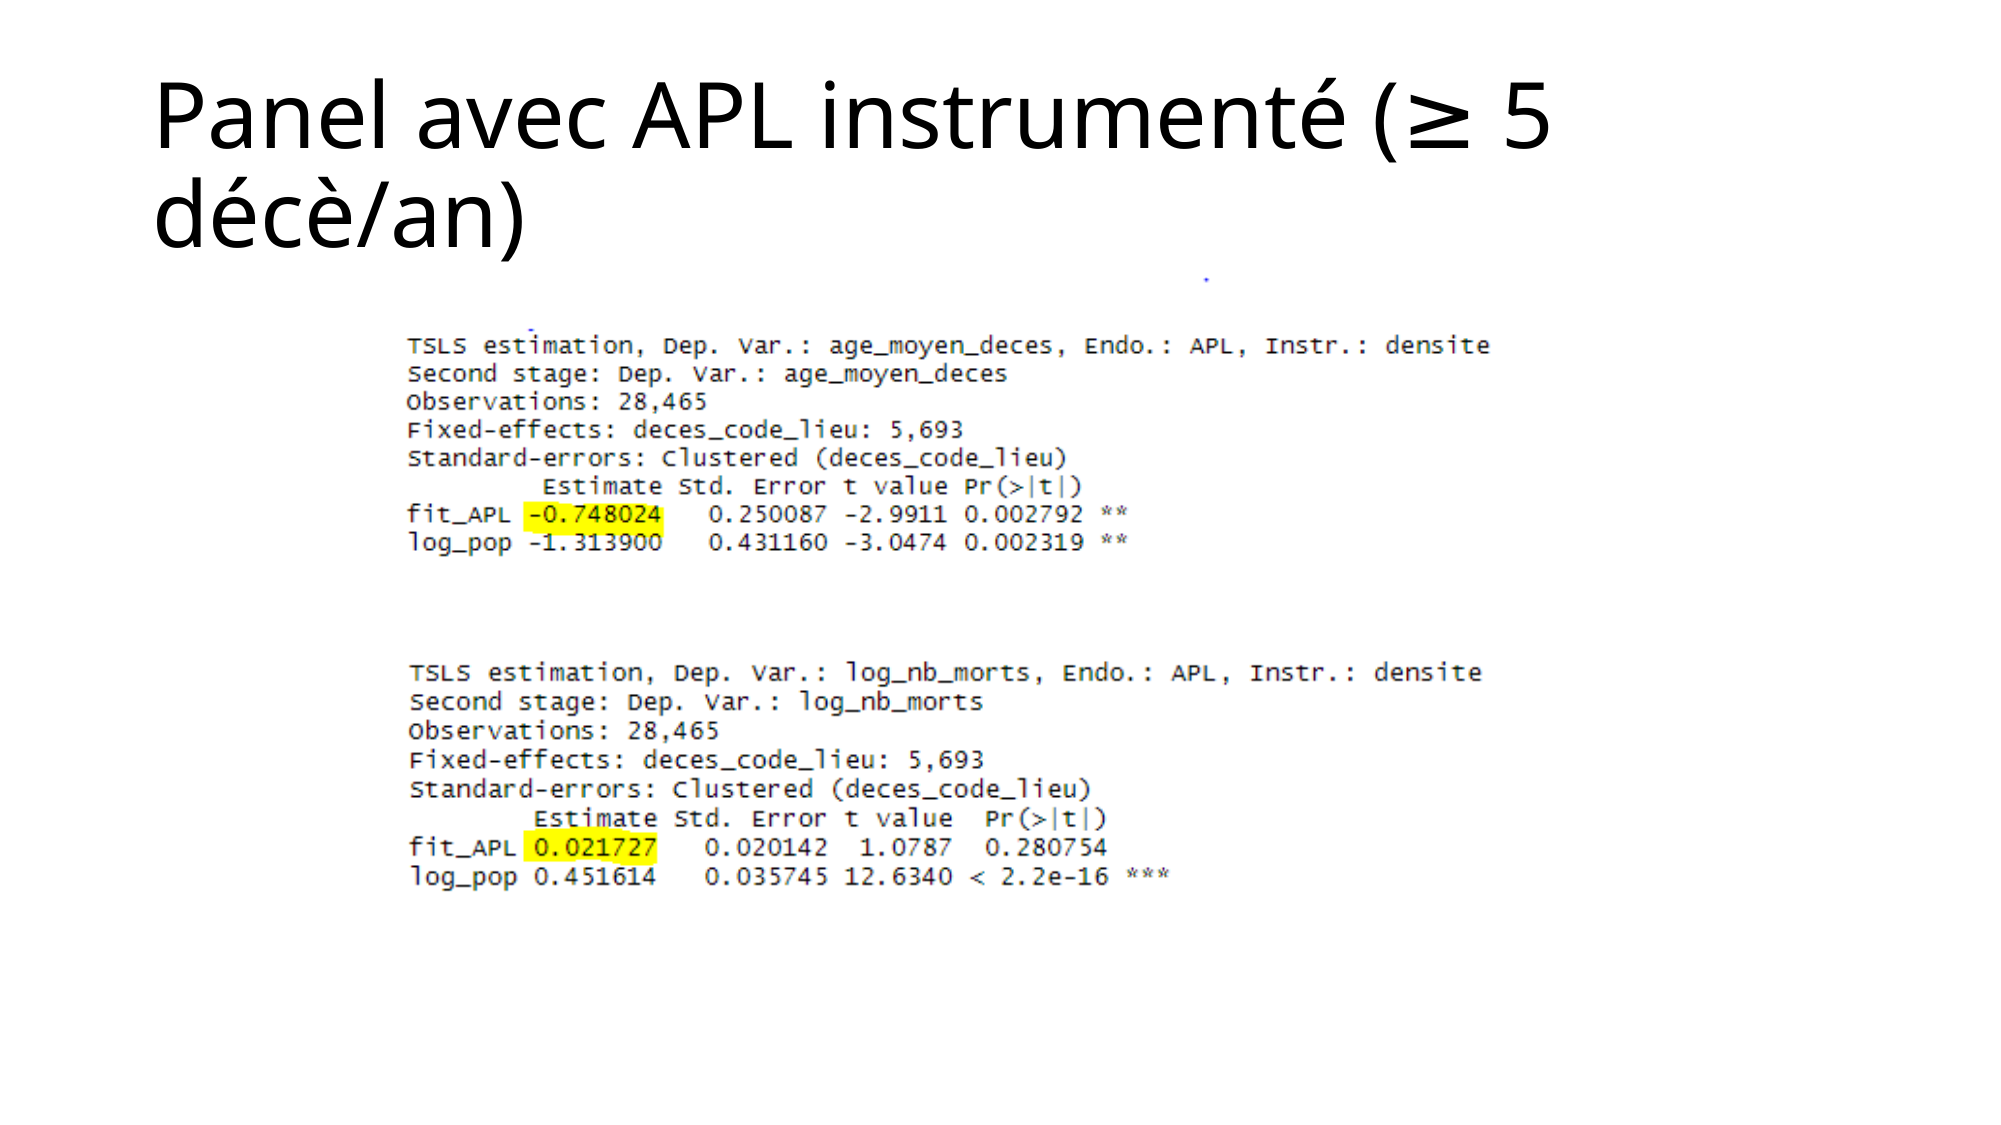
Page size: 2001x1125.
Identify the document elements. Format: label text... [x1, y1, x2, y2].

picture [402, 658, 1498, 899]
title Panel avec APL instrumenté (≥ 5 décè/an) [137, 59, 1863, 278]
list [402, 277, 1526, 564]
